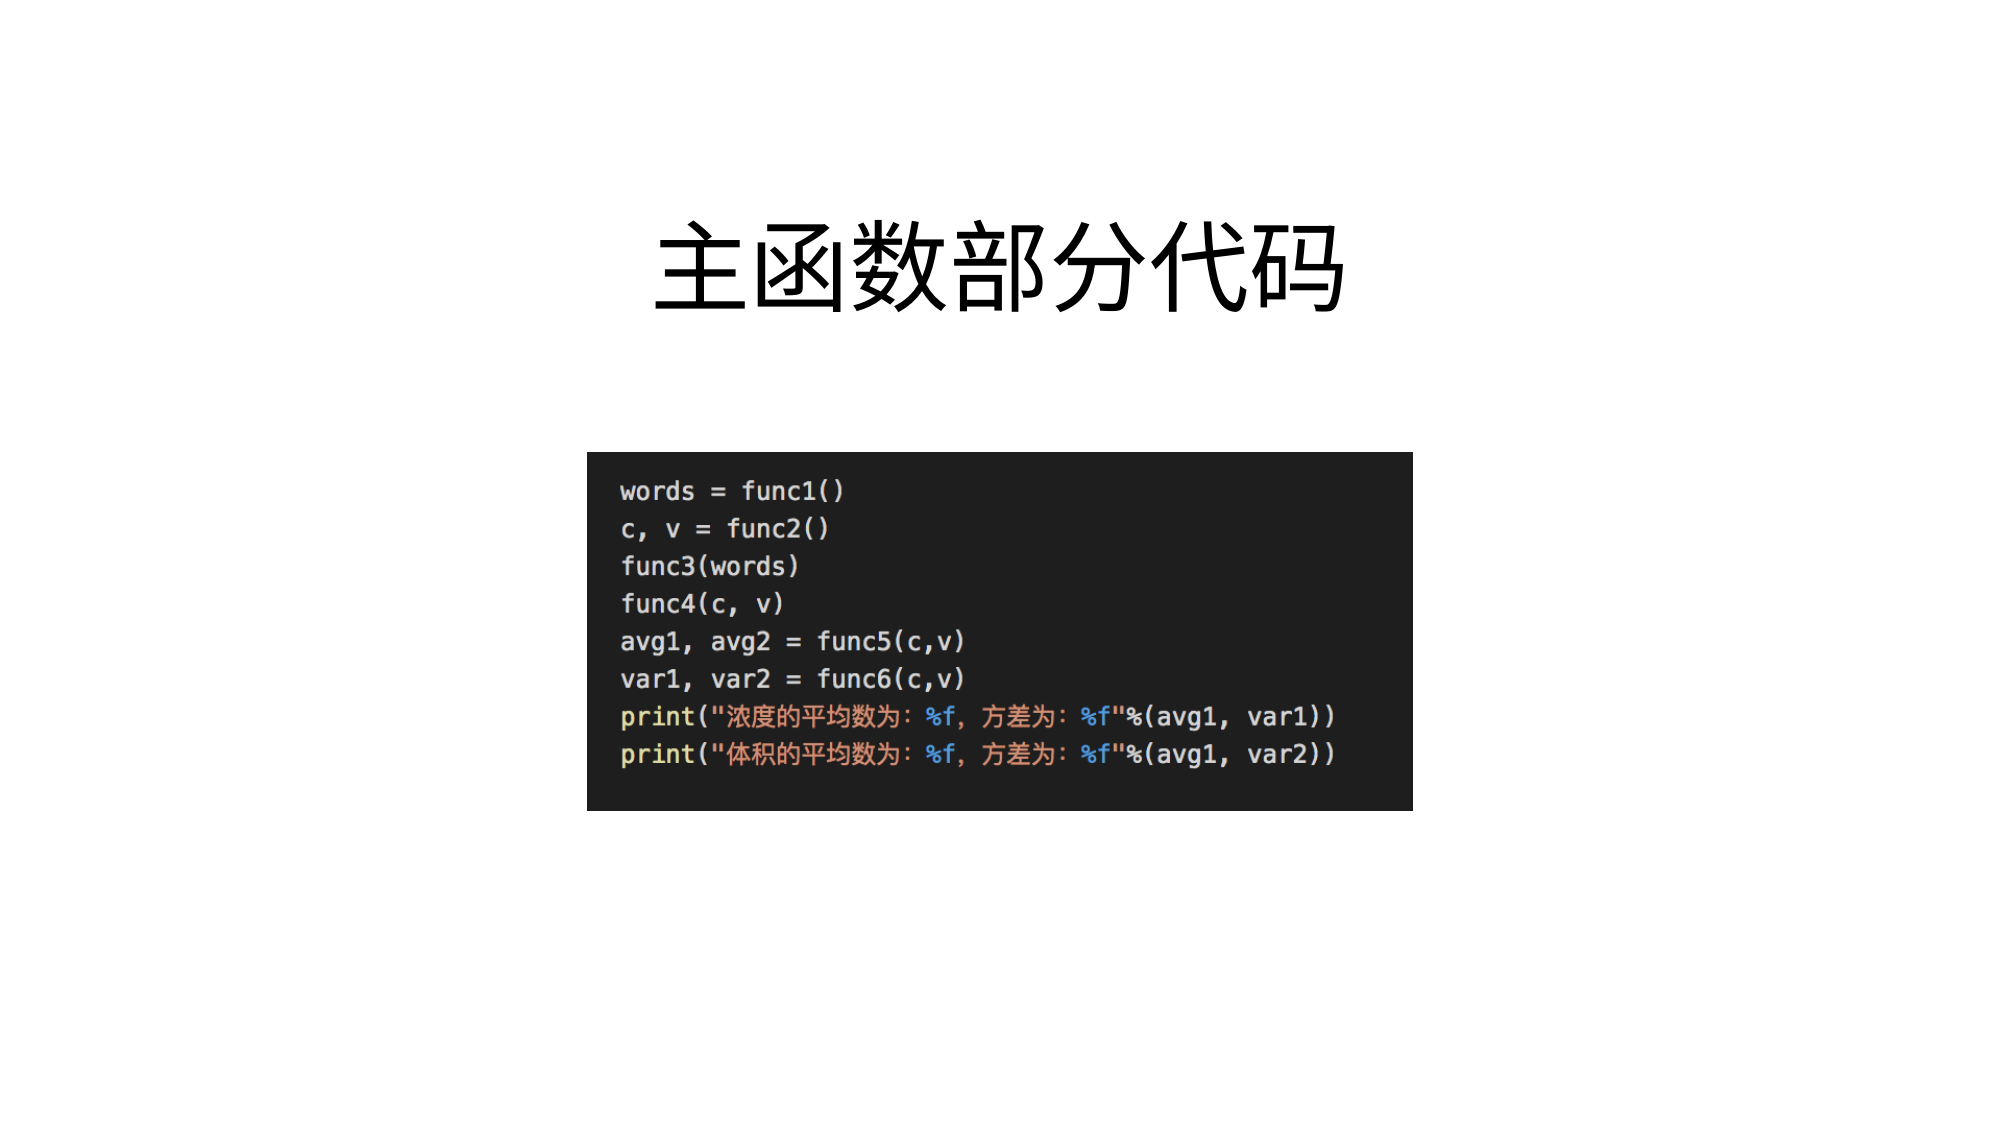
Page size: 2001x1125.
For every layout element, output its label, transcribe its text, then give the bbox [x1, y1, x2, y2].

subtitle [249, 424, 1750, 863]
title 主函数部分代码 [249, 152, 1750, 334]
picture [587, 452, 1413, 811]
